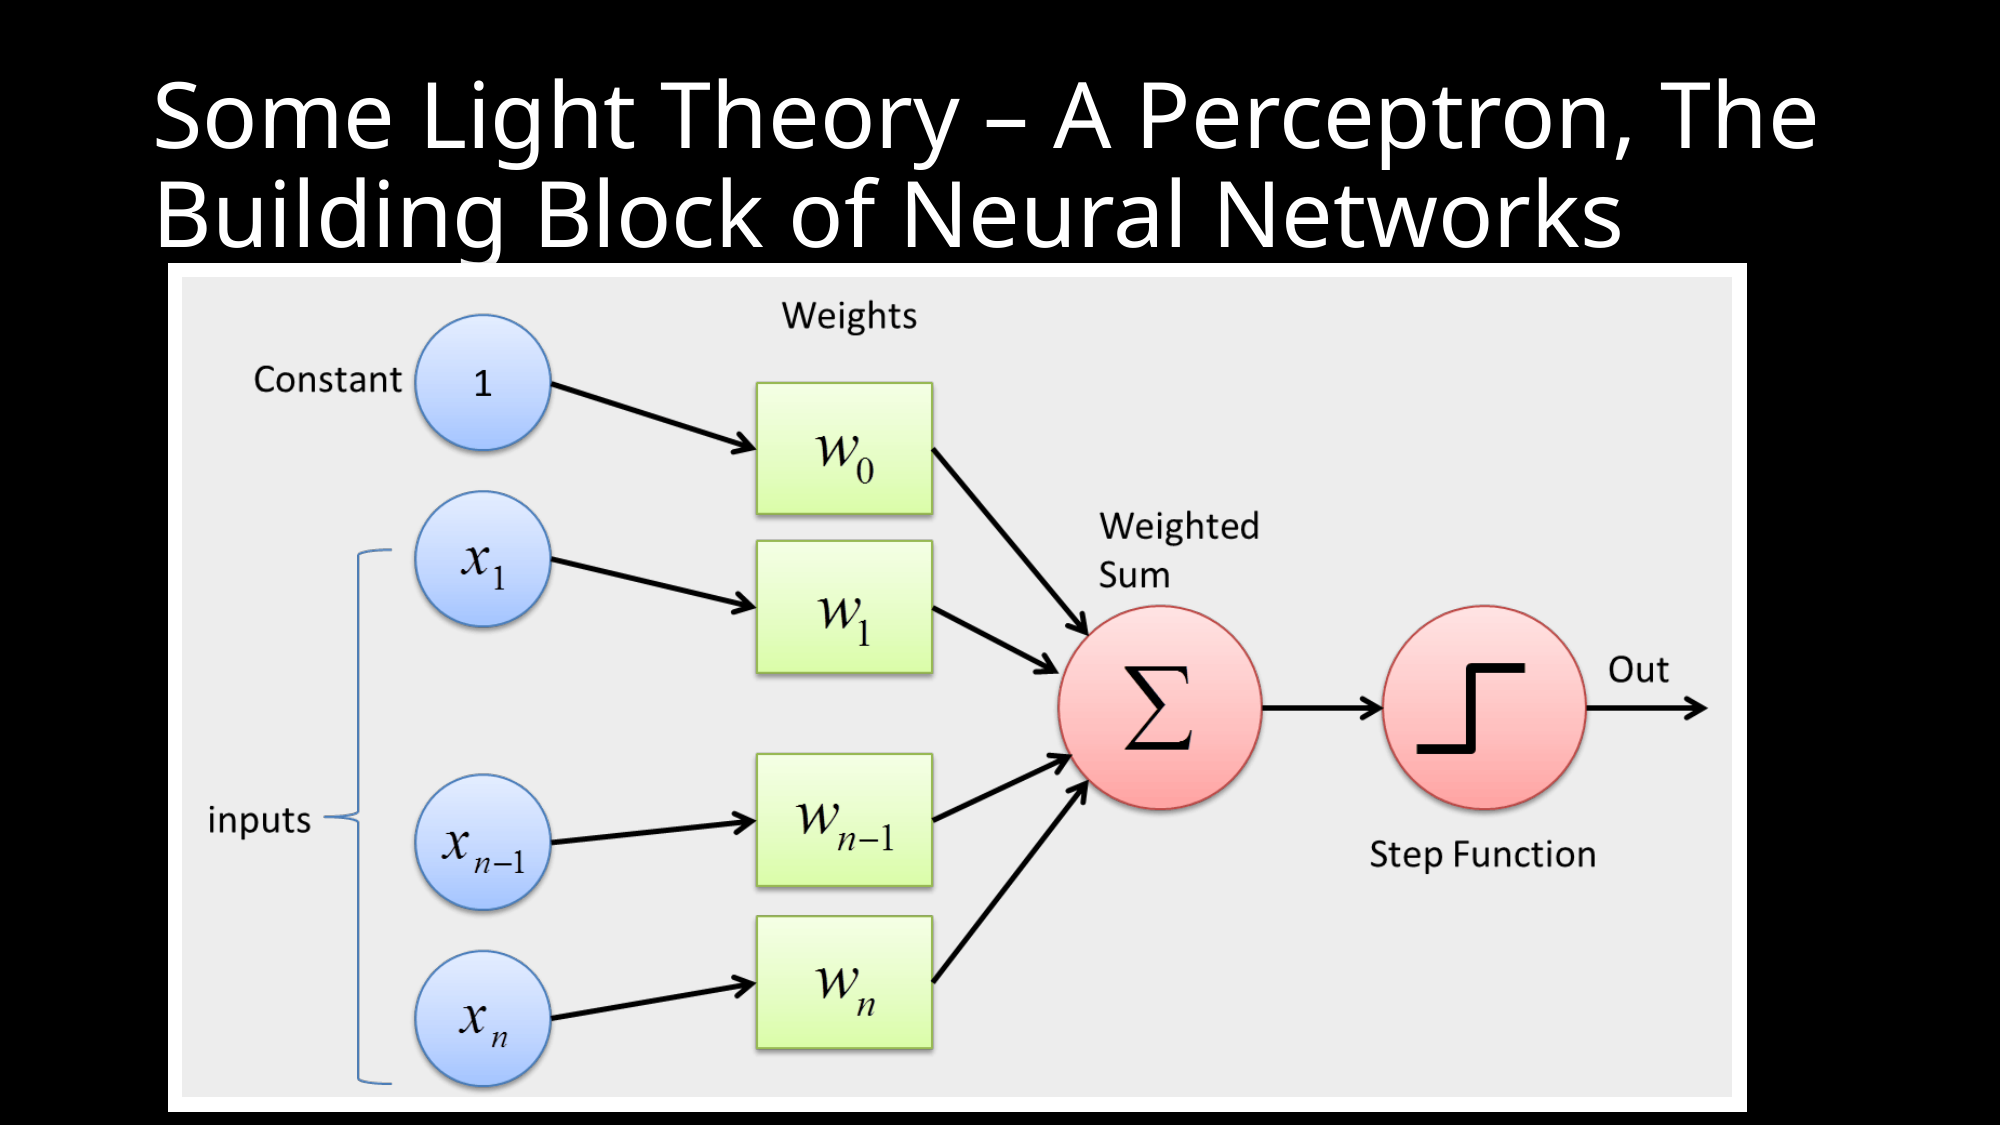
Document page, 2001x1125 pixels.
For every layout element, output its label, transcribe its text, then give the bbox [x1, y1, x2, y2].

picture [182, 277, 1733, 1098]
title Some Light Theory – A Perceptron, The Building Block of Neural Networks [137, 59, 1863, 278]
